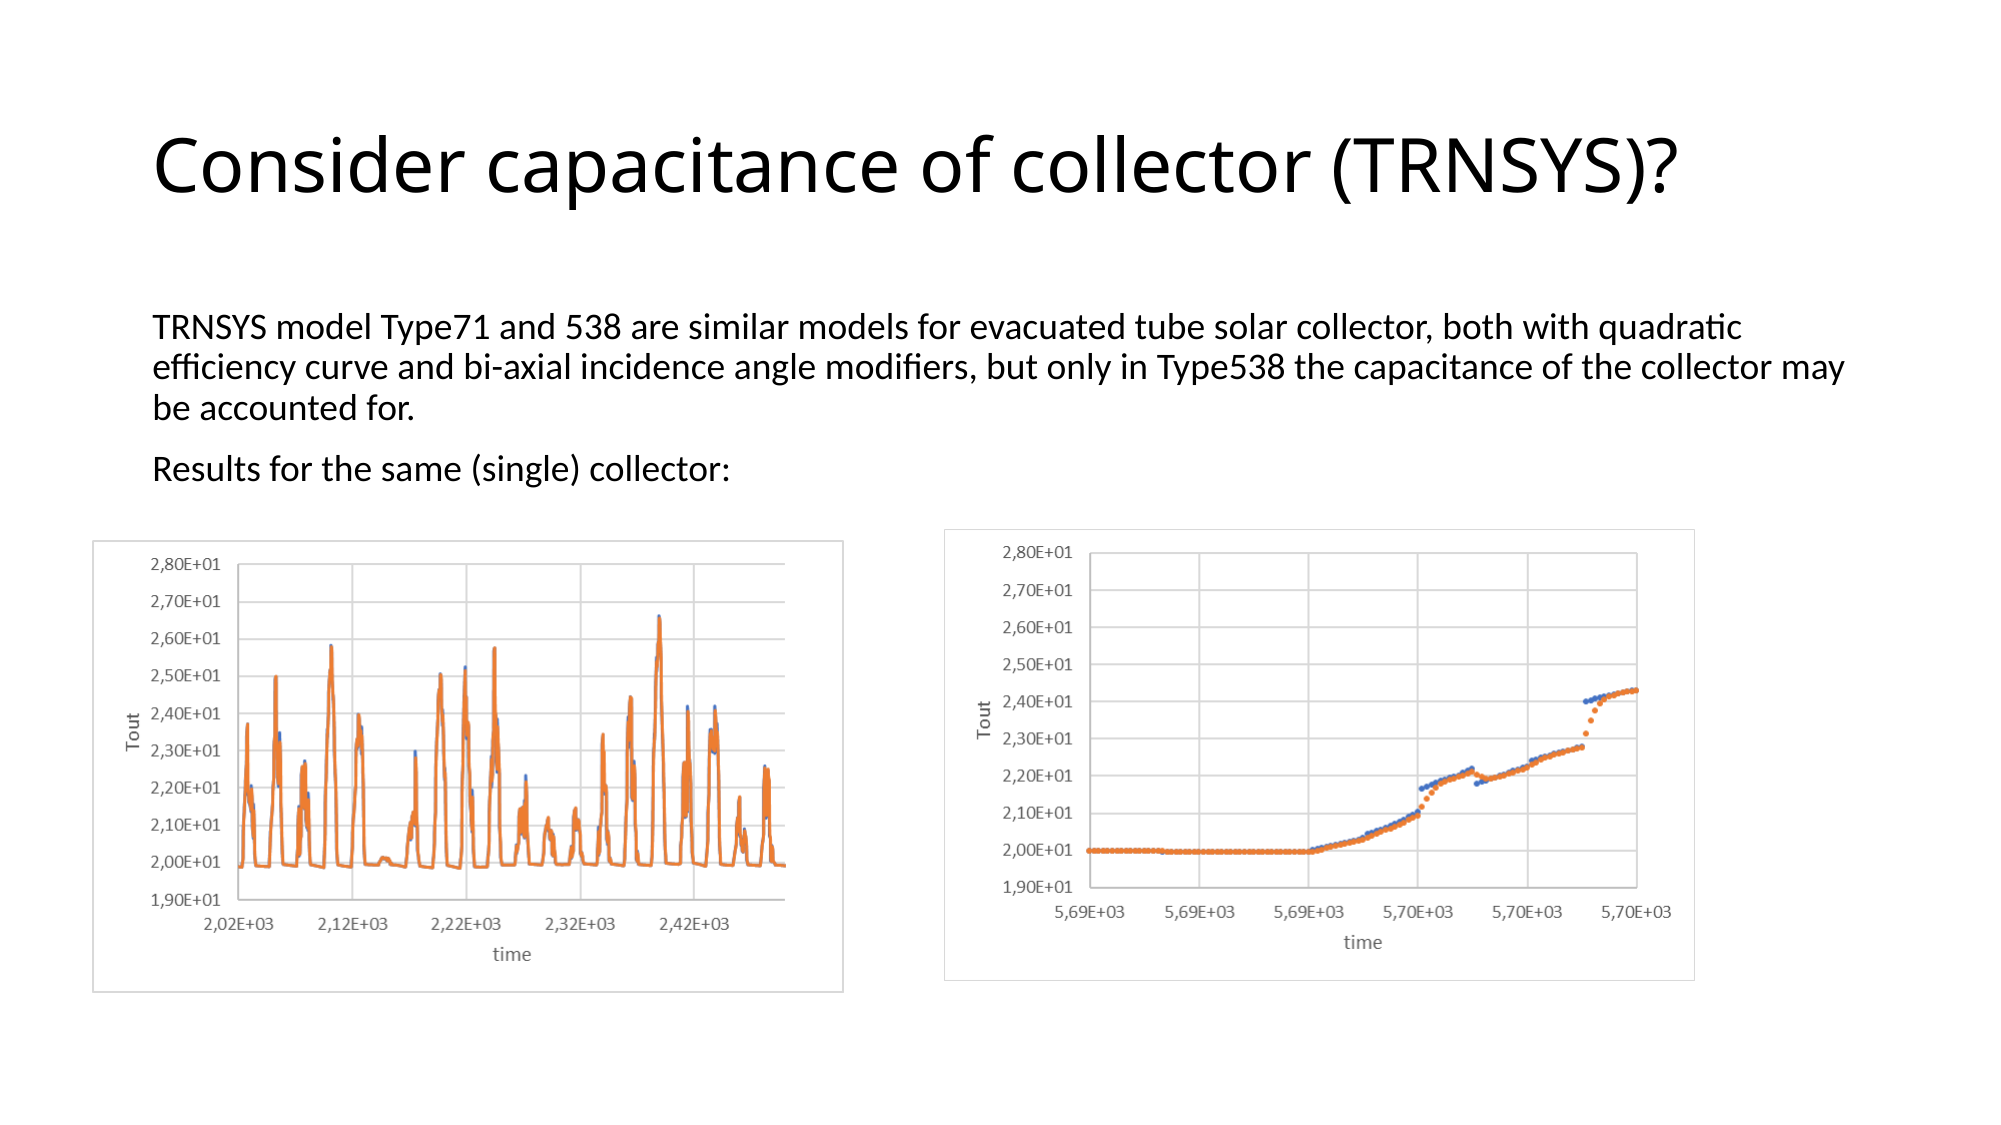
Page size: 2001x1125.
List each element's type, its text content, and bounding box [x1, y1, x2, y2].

list TRNSYS model Type71 and 538 are similar models for evacuated tube solar collector, both with quadratic efficiency curve and bi-axial incidence angle modifiers, but only in Type538 the capacitance of the collector may be accounted for. Results for the same (single) collector: [137, 299, 1863, 1014]
picture [92, 540, 844, 994]
picture [944, 529, 1695, 981]
title Consider capacitance of collector (TRNSYS)? [137, 59, 1863, 278]
